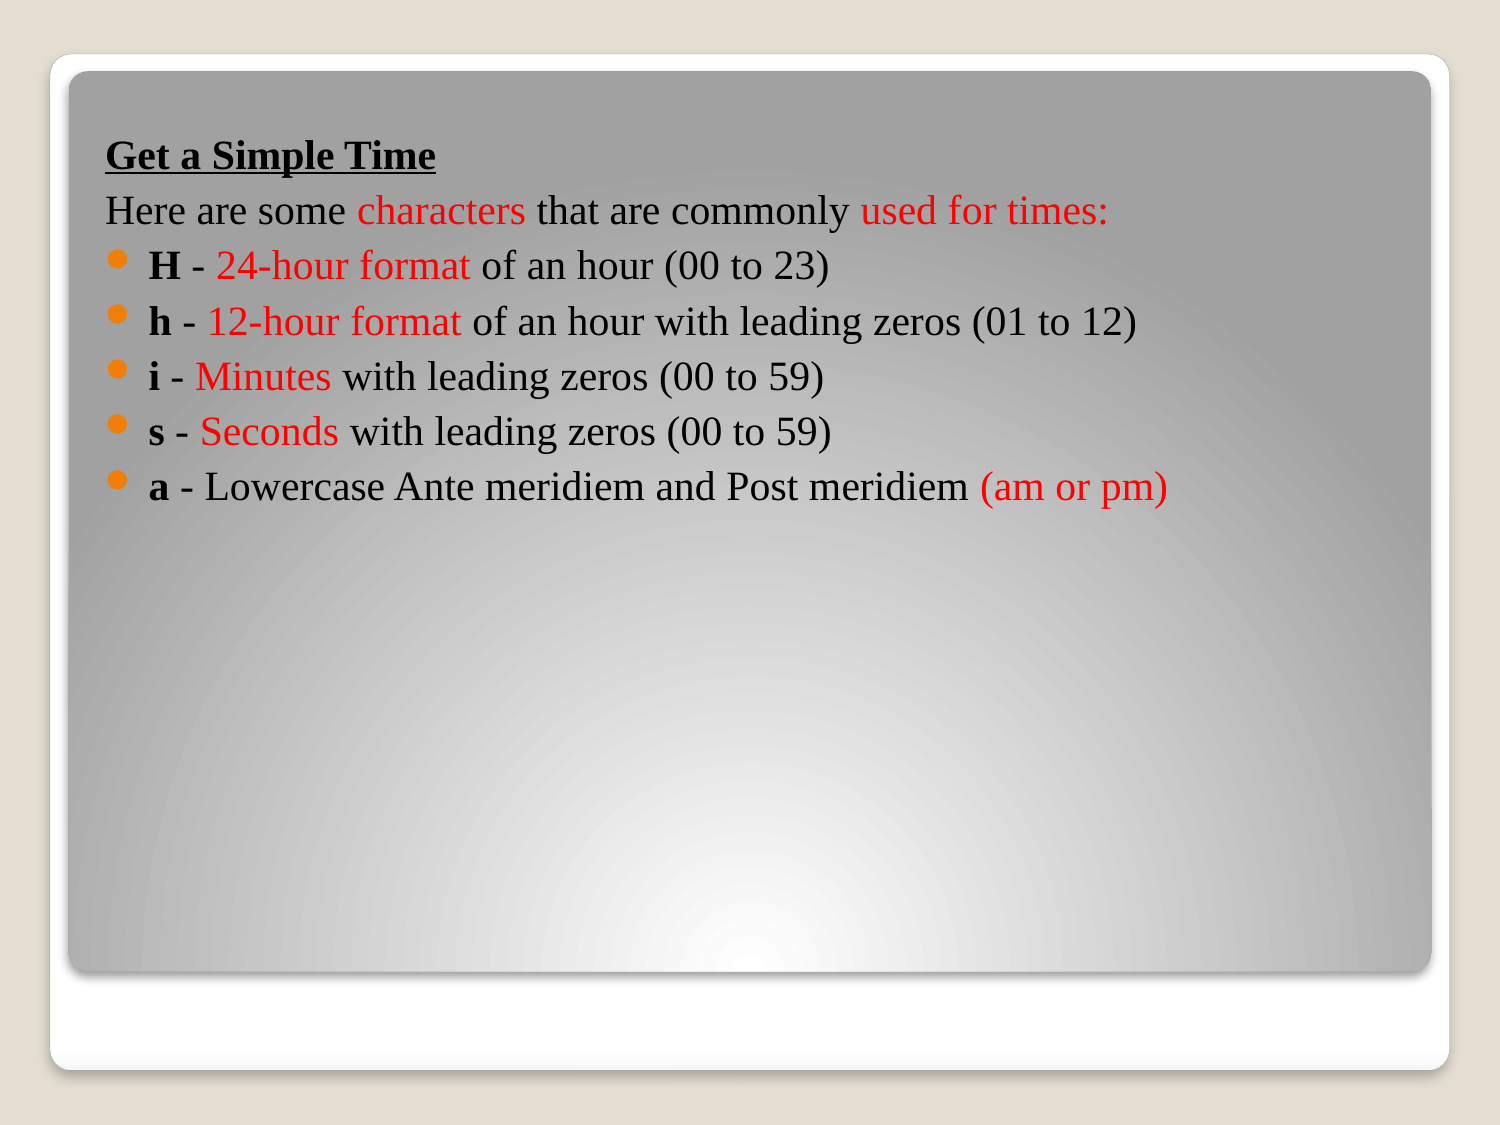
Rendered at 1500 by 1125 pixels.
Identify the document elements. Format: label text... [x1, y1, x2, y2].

list Get a Simple Time Here are some characters that are commonly used for times: H - 24-hour format of an hour (00 to 23) h - 12-hour format of an hour with leading zeros (01 to 12) i - Minutes with leading zeros (00 to 59) s - Seconds with leading zeros (00 to 59) a - Lowercase Ante meridiem and Post meridiem (am or pm) [75, 112, 1425, 988]
